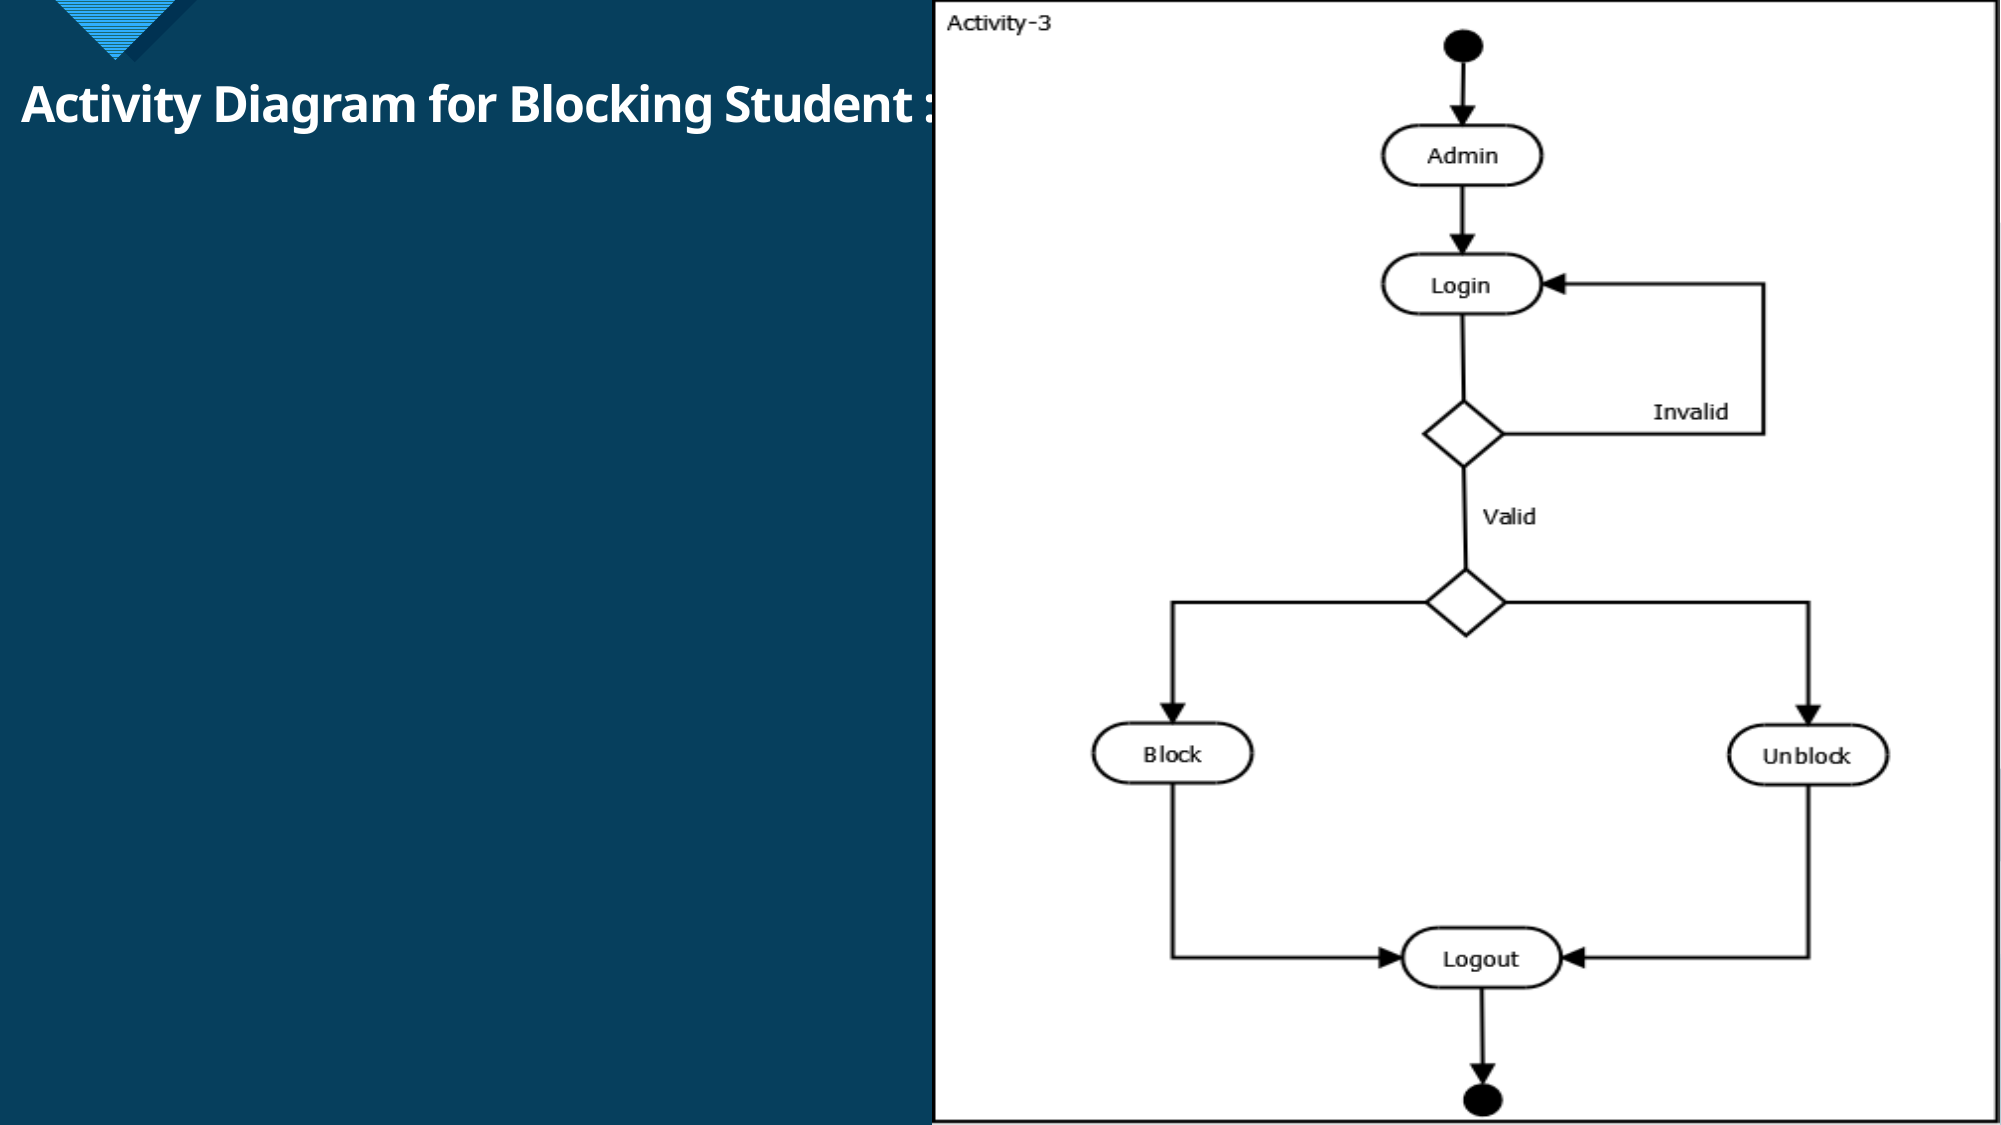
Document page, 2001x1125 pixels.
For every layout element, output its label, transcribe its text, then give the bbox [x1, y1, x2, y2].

title Activity Diagram for Blocking Student : [6, 72, 932, 142]
picture [932, 0, 2000, 1125]
